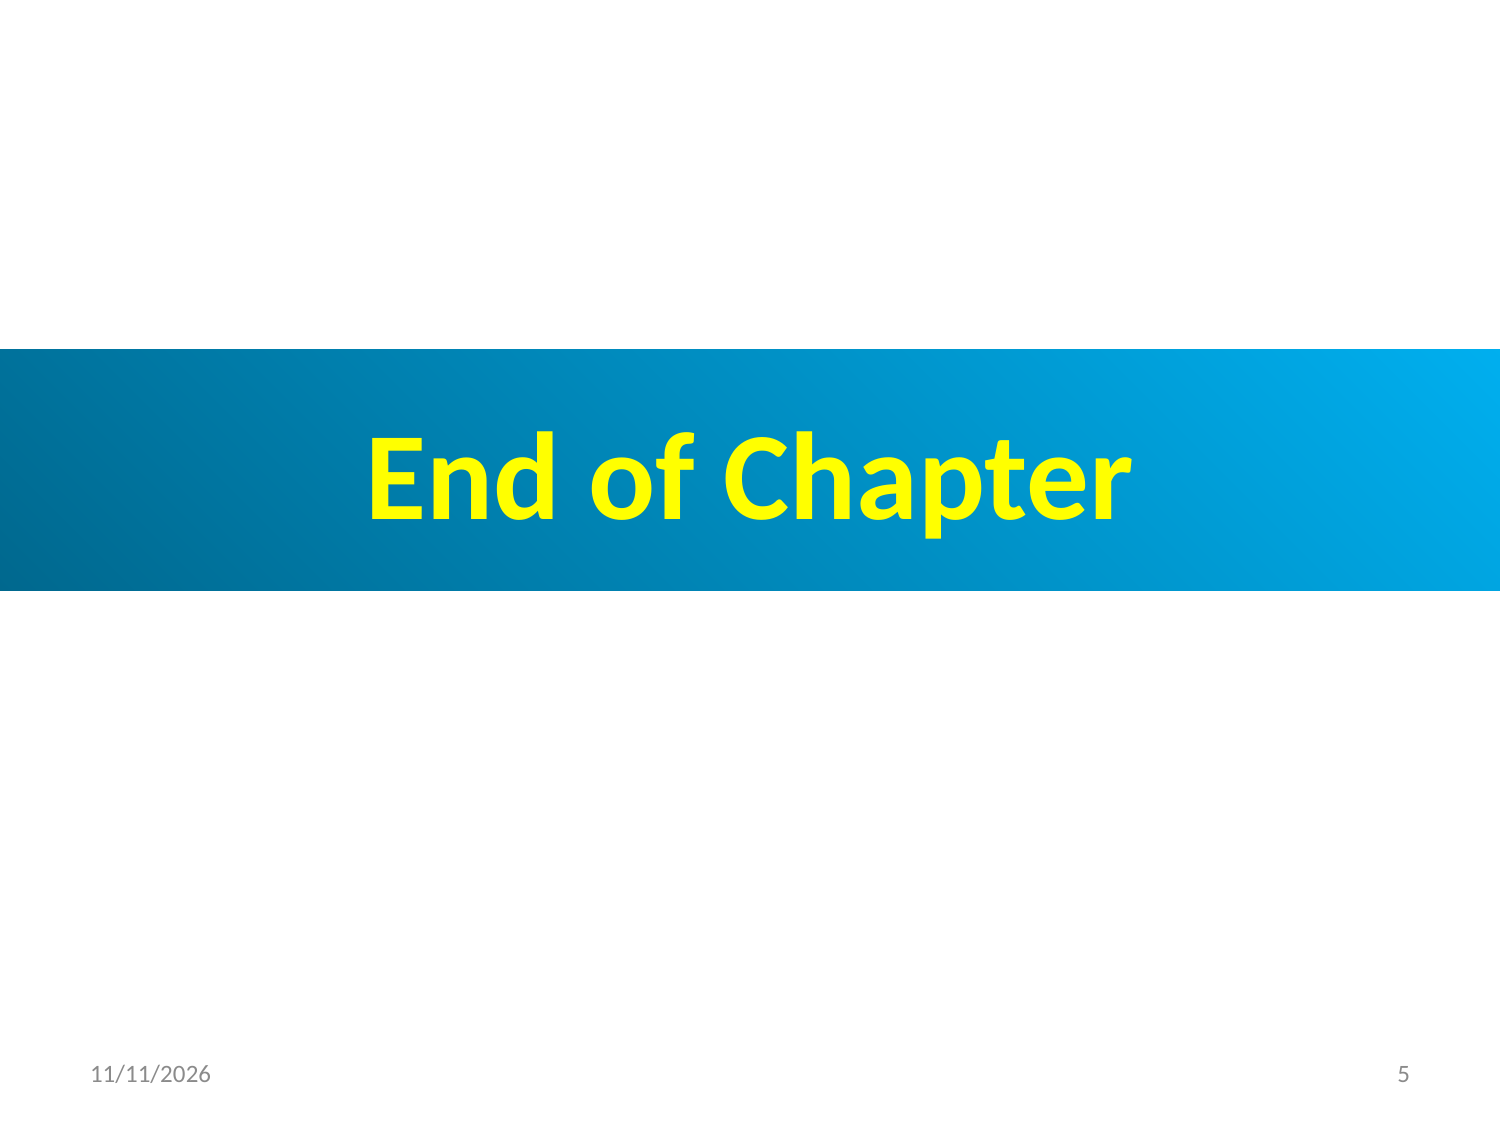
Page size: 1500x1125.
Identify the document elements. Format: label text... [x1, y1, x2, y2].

slide_number 5 [1074, 1042, 1425, 1103]
title End of Chapter [0, 349, 1500, 591]
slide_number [75, 1042, 425, 1103]
